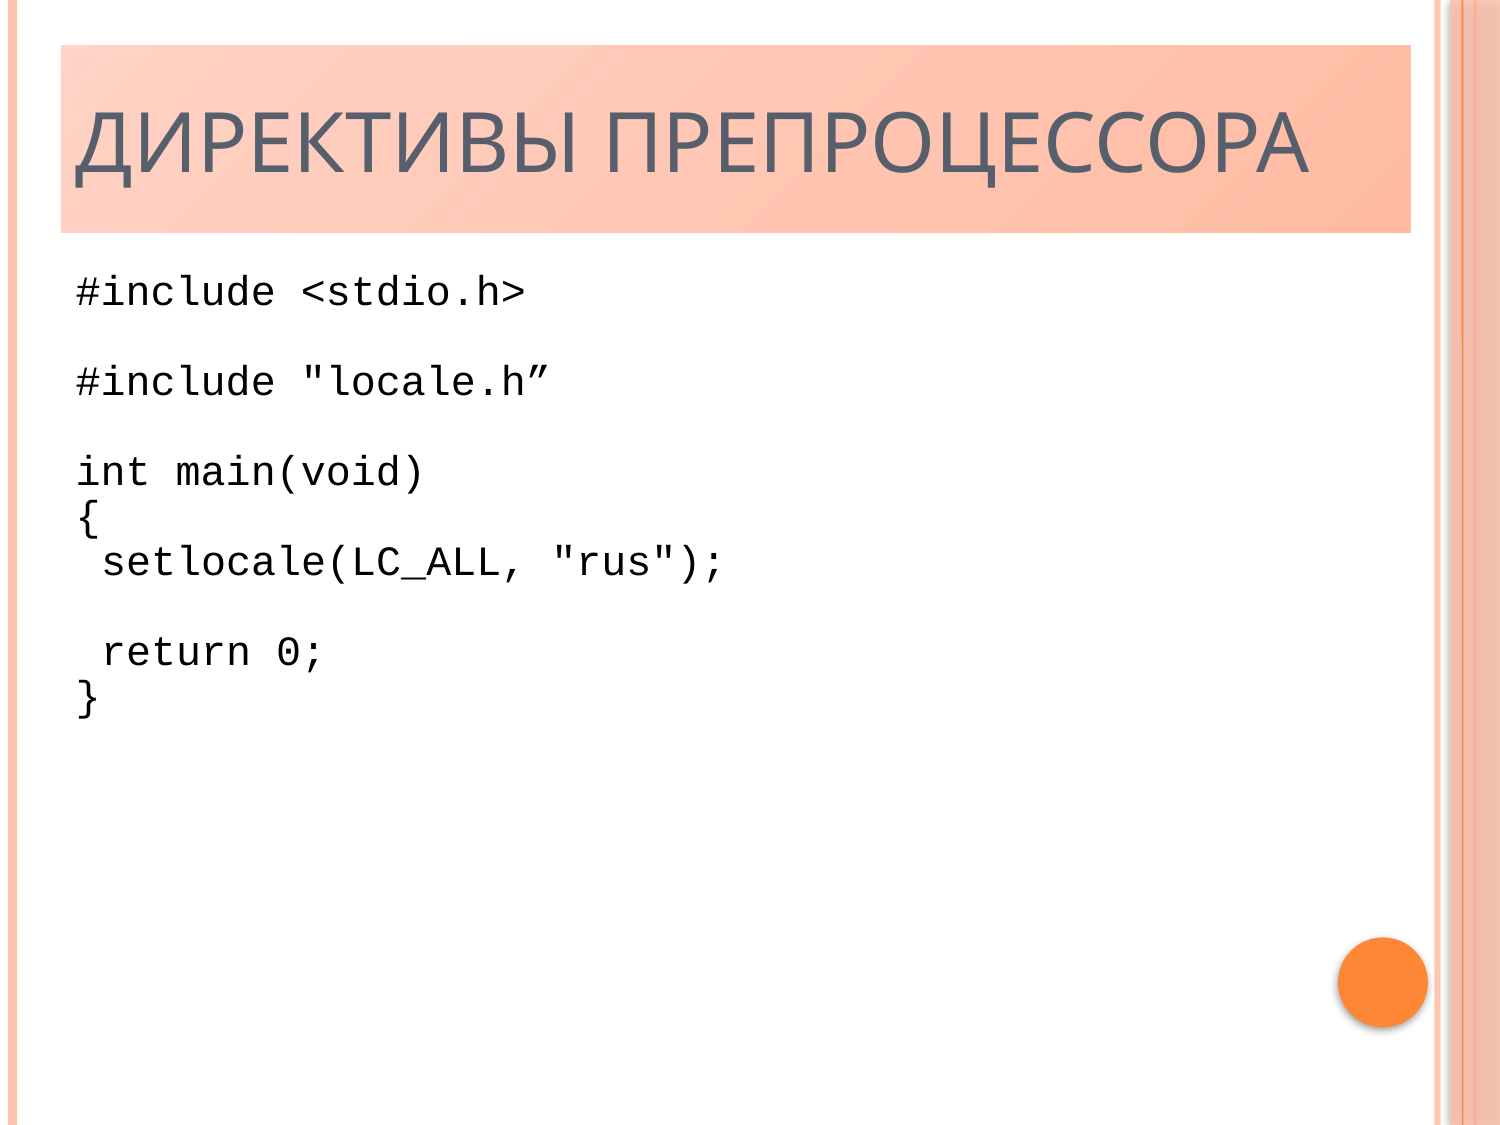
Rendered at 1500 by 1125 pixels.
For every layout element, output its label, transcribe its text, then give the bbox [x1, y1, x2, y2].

text_box #include <stdio.h> #include "locale.h” int main(void) { setlocale(LC_ALL, "rus"); return 0; } [60, 262, 1411, 1062]
text_box Директивы препроцессора [60, 45, 1411, 233]
